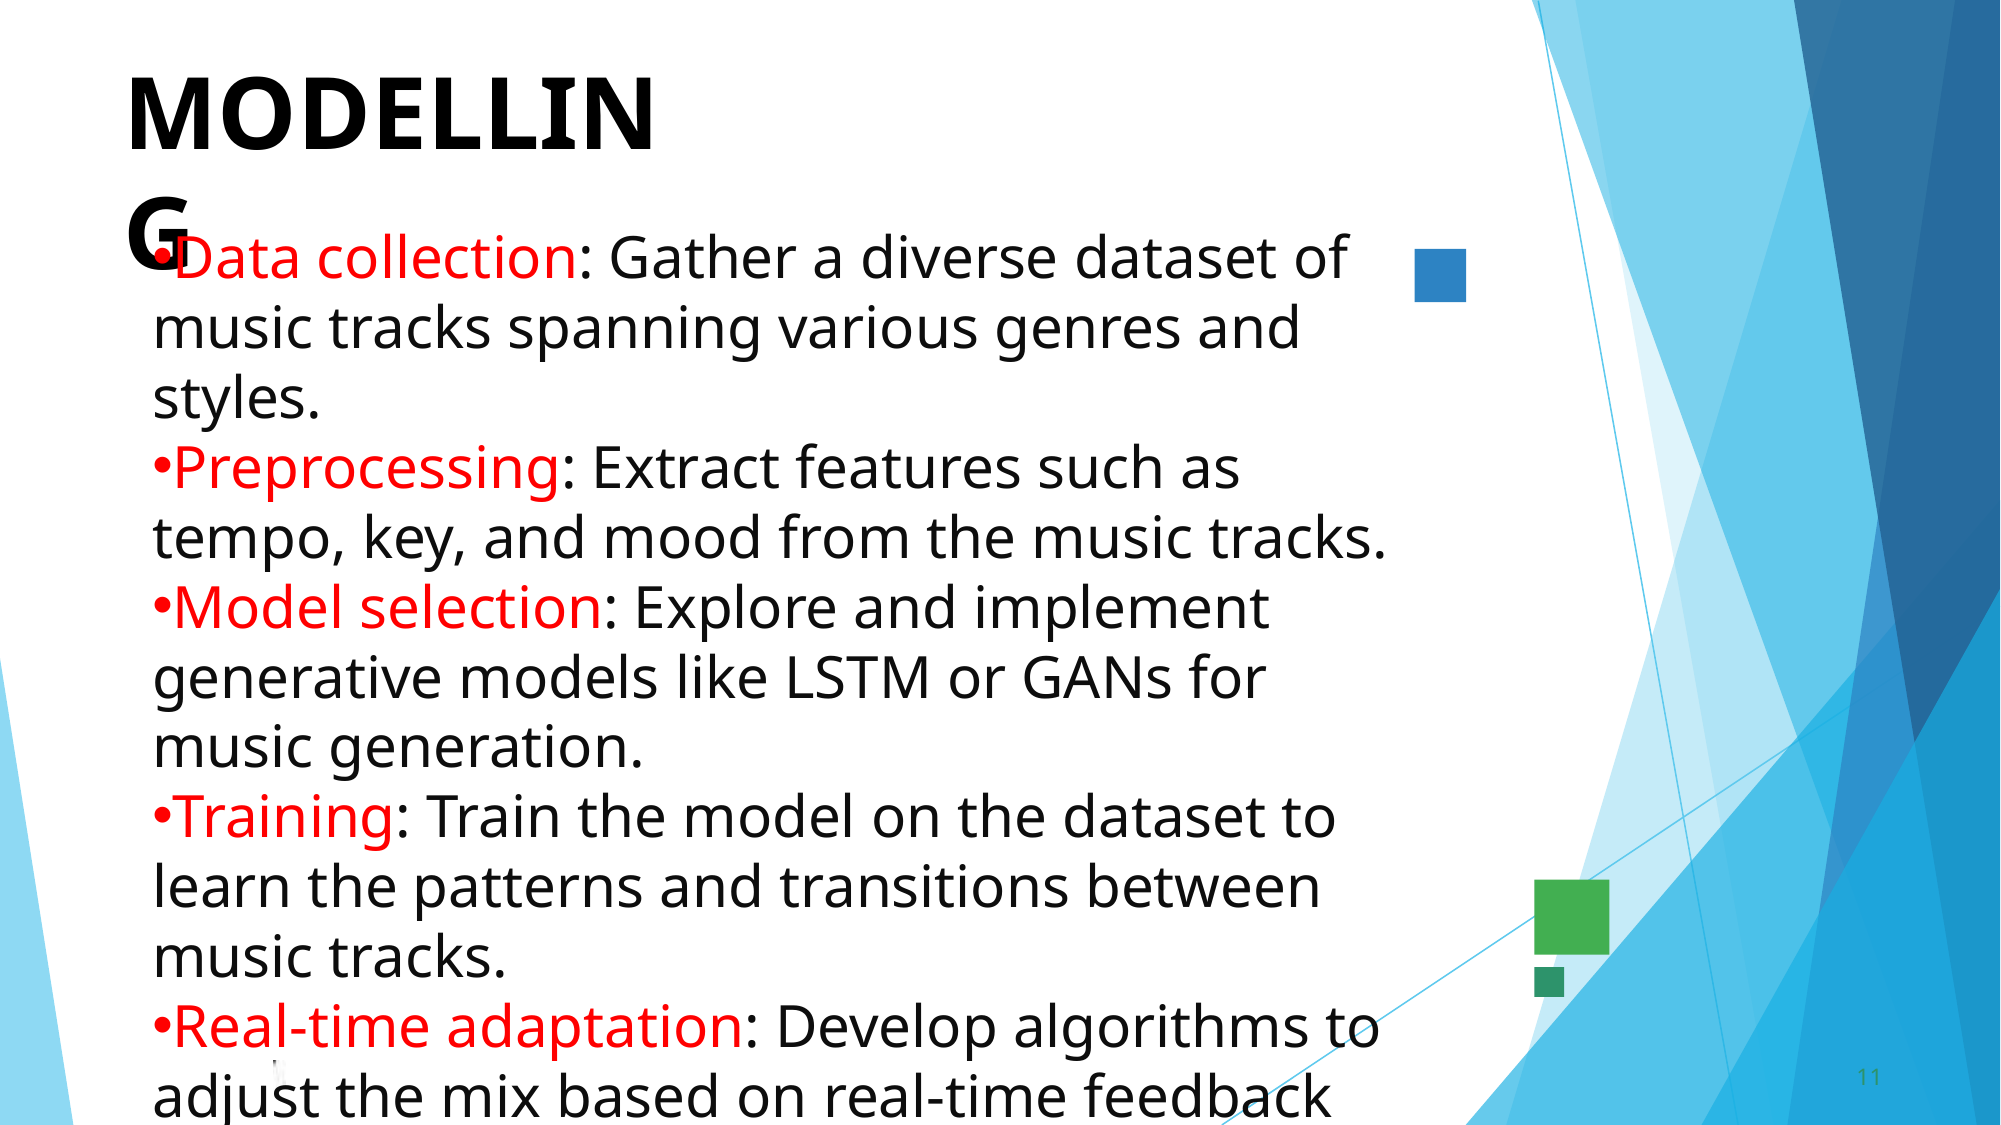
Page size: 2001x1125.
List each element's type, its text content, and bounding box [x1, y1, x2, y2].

text_box [1534, 879, 1610, 955]
text_box 11 [1849, 1061, 1888, 1095]
text_box MODELLING [121, 47, 664, 290]
picture [273, 1060, 287, 1091]
text_box [1415, 248, 1467, 303]
text_box [1534, 967, 1565, 997]
text_box Data collection: Gather a diverse dataset of music tracks spanning various genres and styles. Preprocessing: Extract features such as tempo, key, and mood from the music tracks. Model selection: Explore and implement generative models like LSTM or GANs for music generation. Training: Train the model on the dataset to learn the patterns and transitions between music tracks. Real-time adaptation: Develop algorithms to adjust the mix based on real-time feedback and audience preferences. [137, 212, 1415, 1125]
